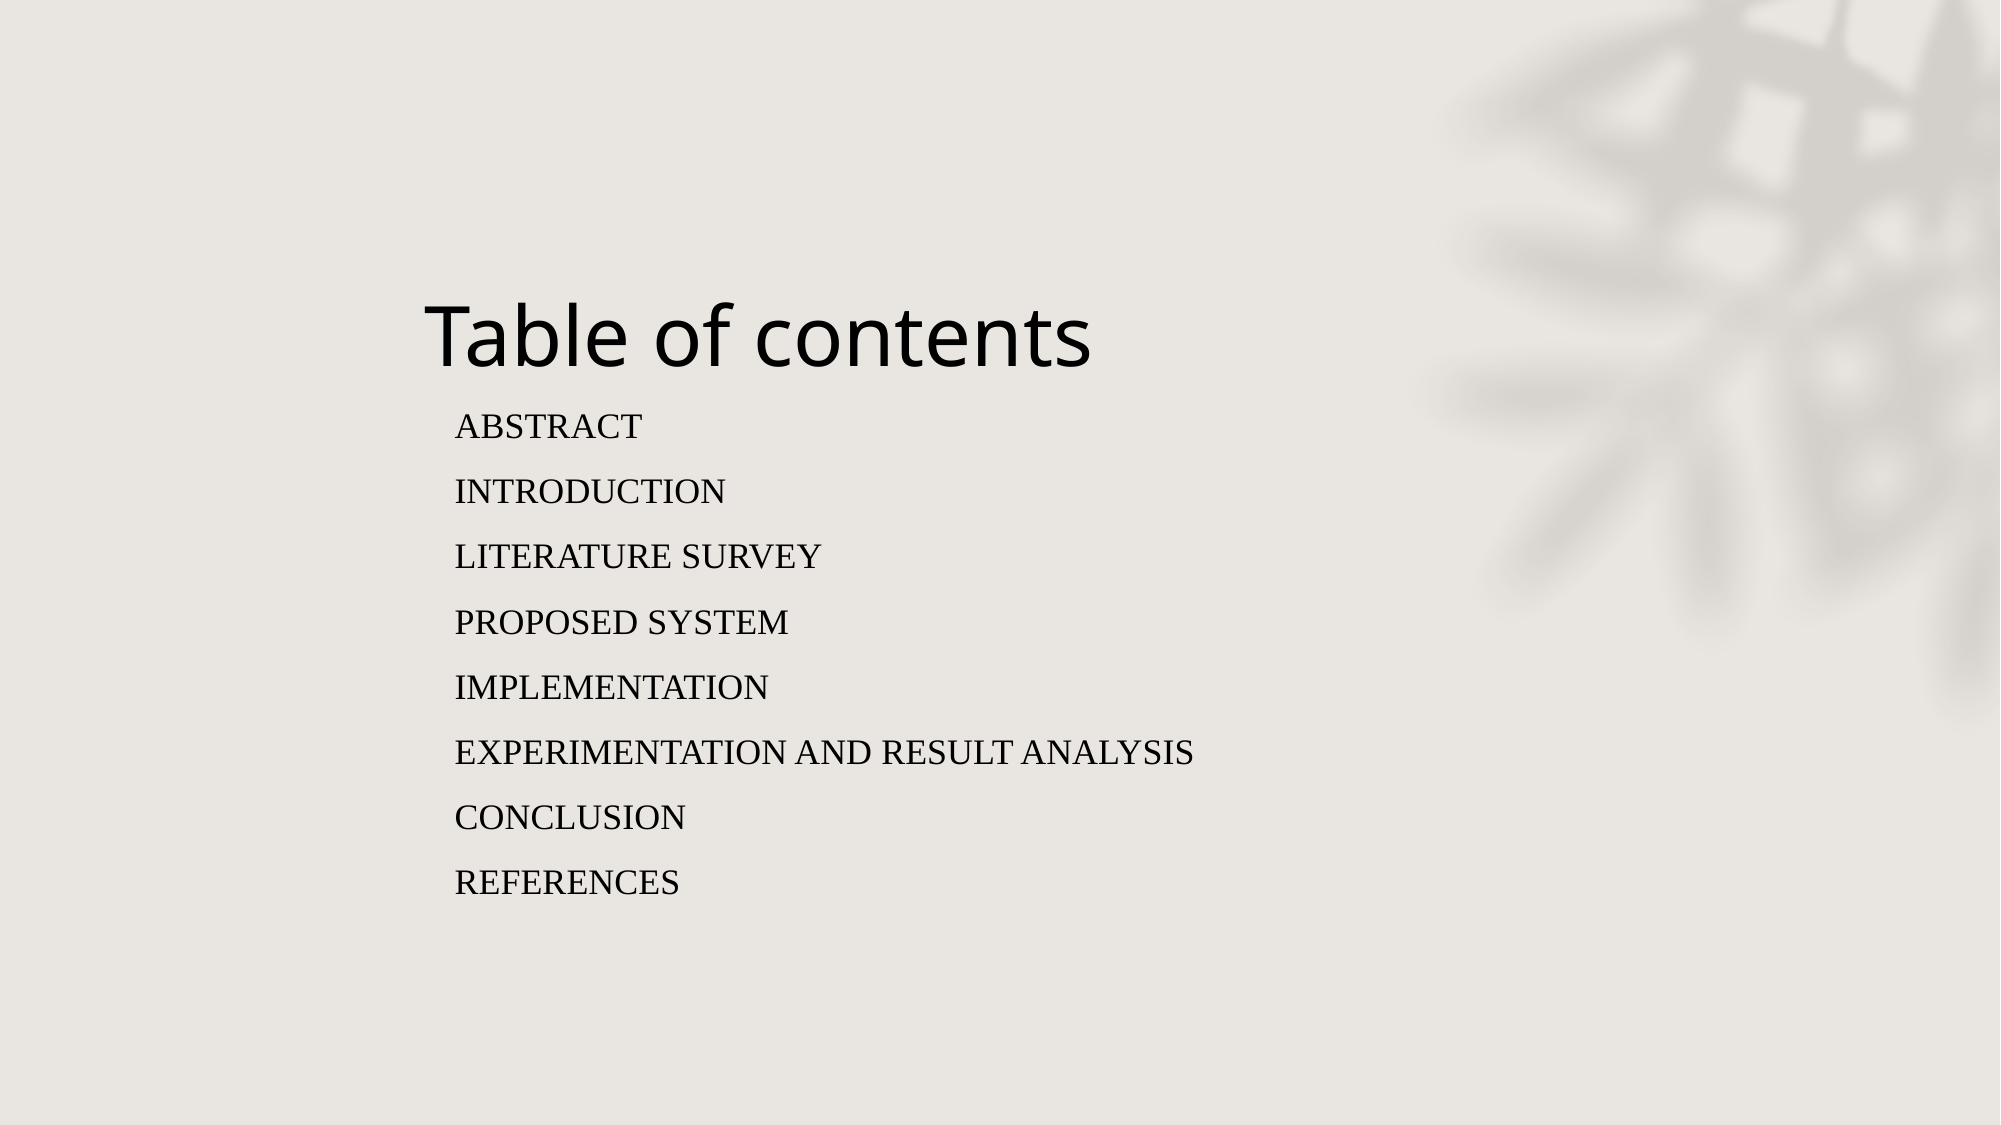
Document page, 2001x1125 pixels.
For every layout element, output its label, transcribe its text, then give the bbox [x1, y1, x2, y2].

title Table of contents [178, 239, 1341, 391]
subtitle ABSTRACT INTRODUCTION LITERATURE SURVEY PROPOSED SYSTEM IMPLEMENTATION EXPERIMENTATION AND RESULT ANALYSIS CONCLUSION REFERENCES [439, 390, 1561, 913]
